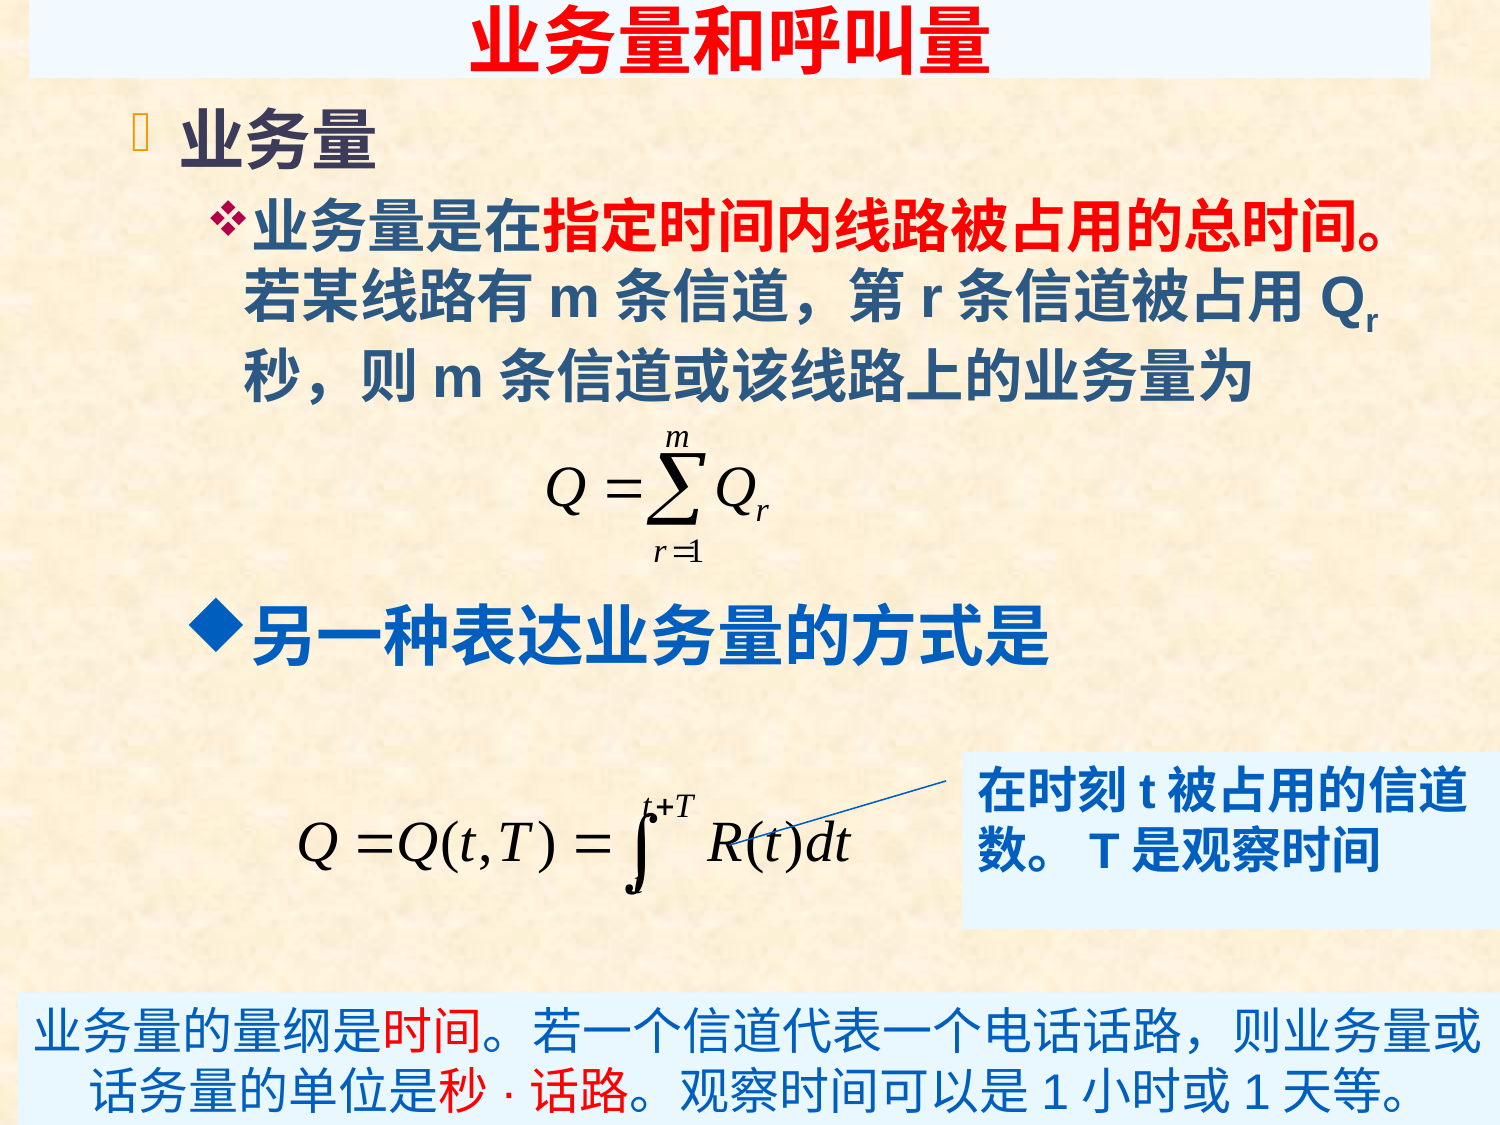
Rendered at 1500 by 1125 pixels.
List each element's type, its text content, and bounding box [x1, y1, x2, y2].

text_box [289, 778, 864, 906]
picture [0, 0, 1500, 1125]
list 业务量 业务量是在指定时间内线路被占用的总时间。若某线路有m条信道，第r条信道被占用Qr秒，则m条信道或该线路上的业务量为 [41, 90, 1459, 941]
title 业务量和呼叫量 [29, 0, 1431, 79]
text_box 另一种表达业务量的方式是 [18, 586, 1067, 681]
text_box 业务量的量纲是时间。若一个信道代表一个电话话路，则业务量或话务量的单位是秒·话路。观察时间可以是1小时或1天等。 [17, 992, 1500, 1125]
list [537, 408, 786, 575]
text_box 在时刻t被占用的信道数。T是观察时间 [962, 752, 1500, 929]
